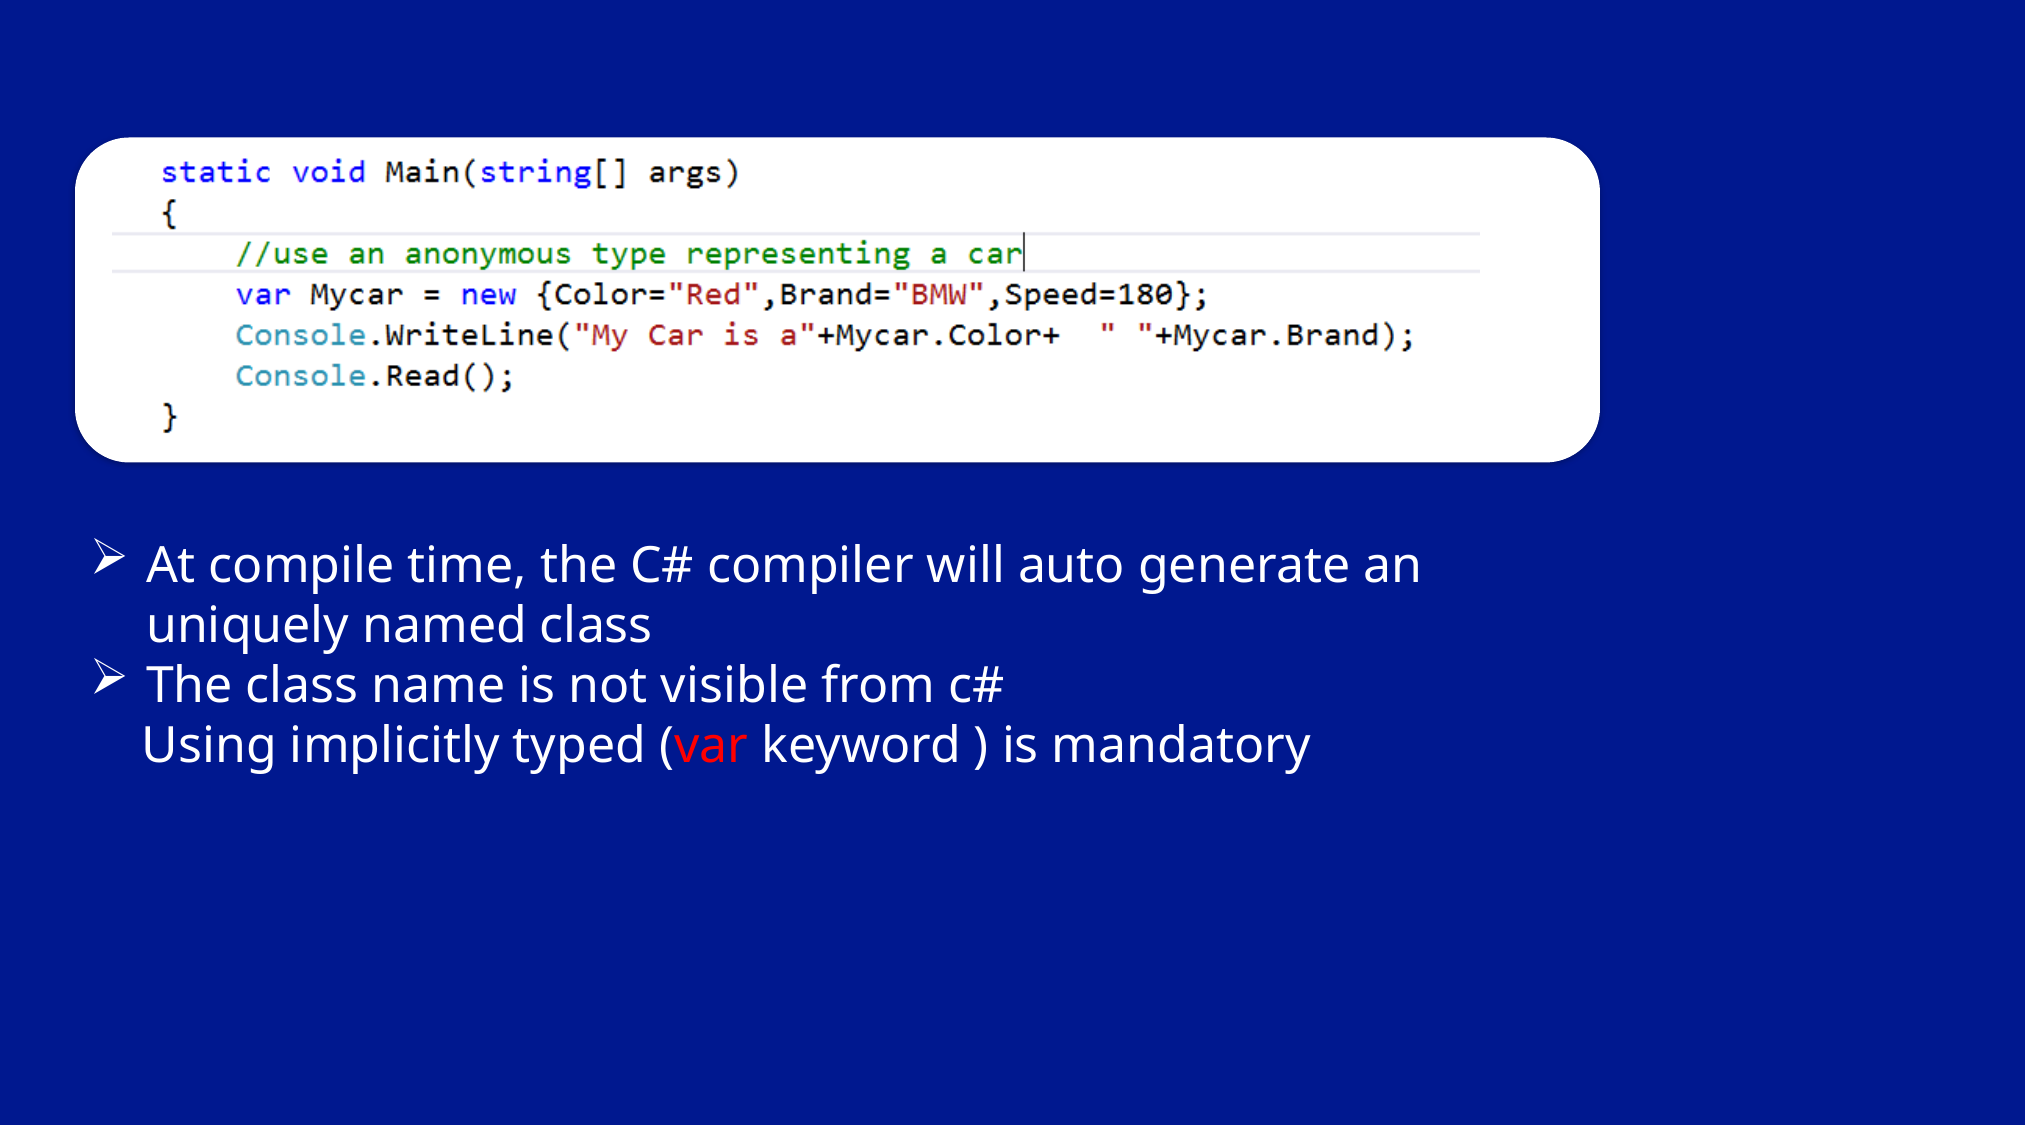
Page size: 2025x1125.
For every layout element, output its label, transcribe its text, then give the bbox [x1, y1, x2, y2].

picture [112, 150, 1480, 455]
text_box At compile time, the C# compiler will auto generate an uniquely named class The class name is not visible from c# Using implicitly typed (var keyword ) is mandatory [75, 524, 1443, 840]
text_box [74, 136, 1601, 464]
